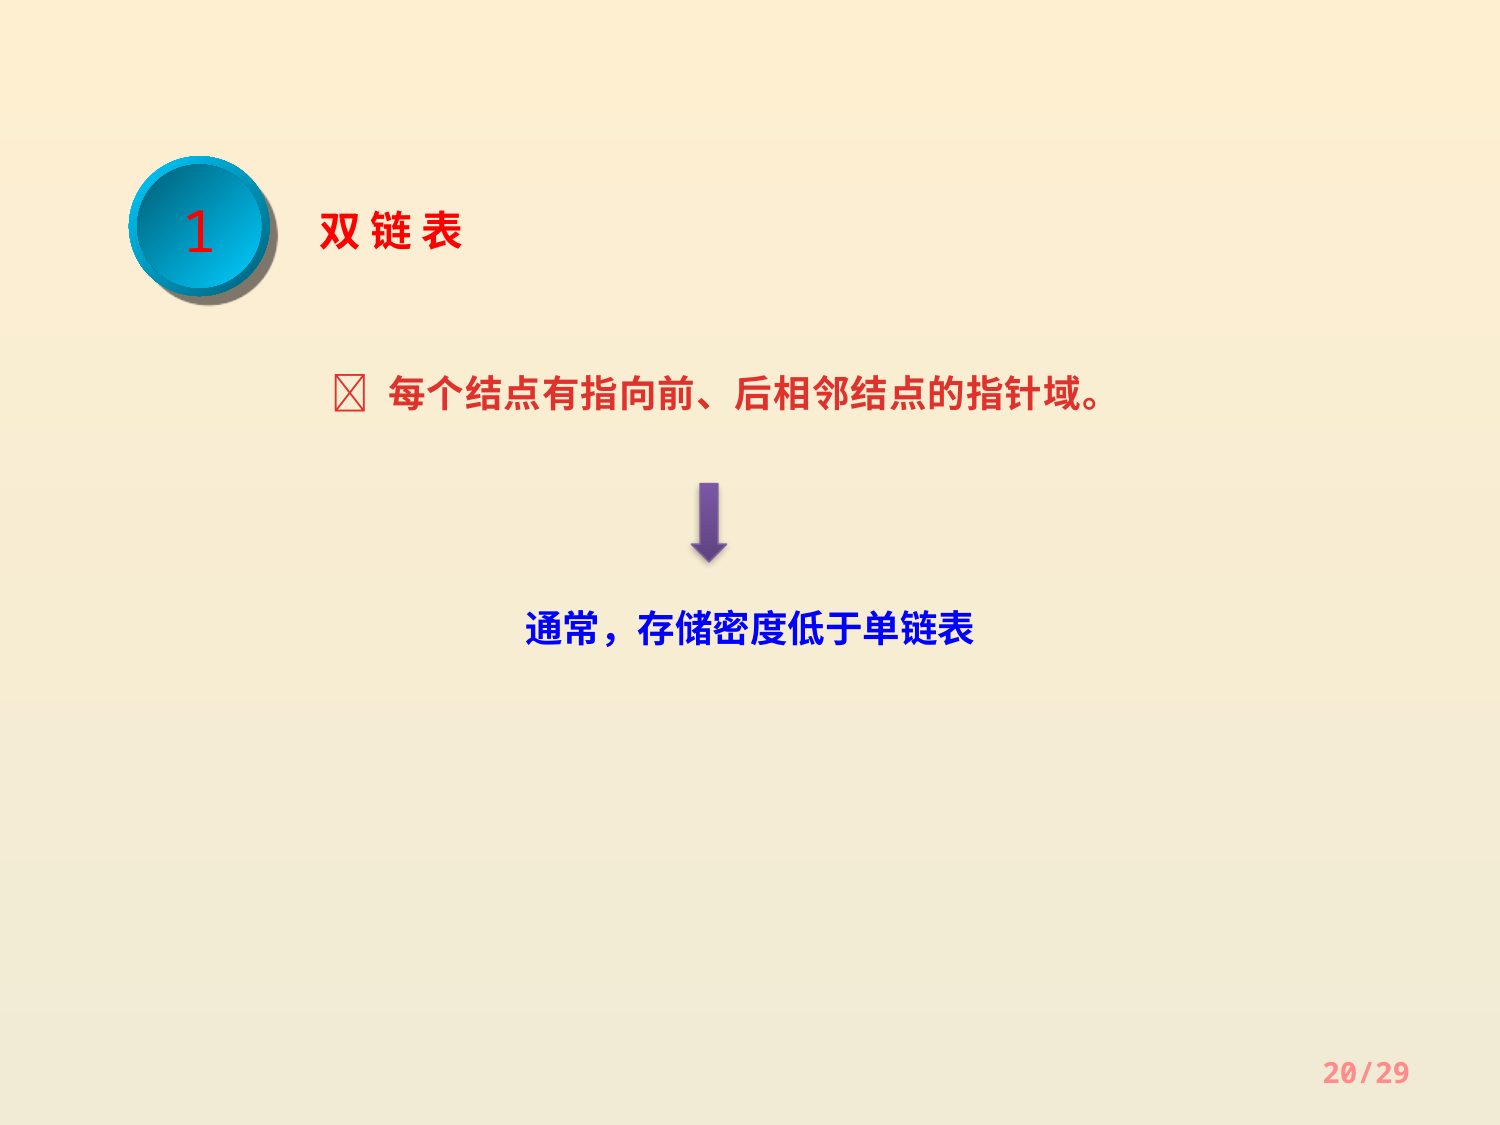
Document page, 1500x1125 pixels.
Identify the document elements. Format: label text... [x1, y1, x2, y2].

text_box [445, 483, 1055, 653]
text_box [128, 156, 270, 297]
text_box 双 链 表 [304, 192, 610, 263]
text_box 1 [137, 164, 262, 288]
slide_number 20/29 [1074, 1042, 1425, 1103]
text_box  每个结点有指向前、后相邻结点的指针域。 [316, 358, 1278, 423]
